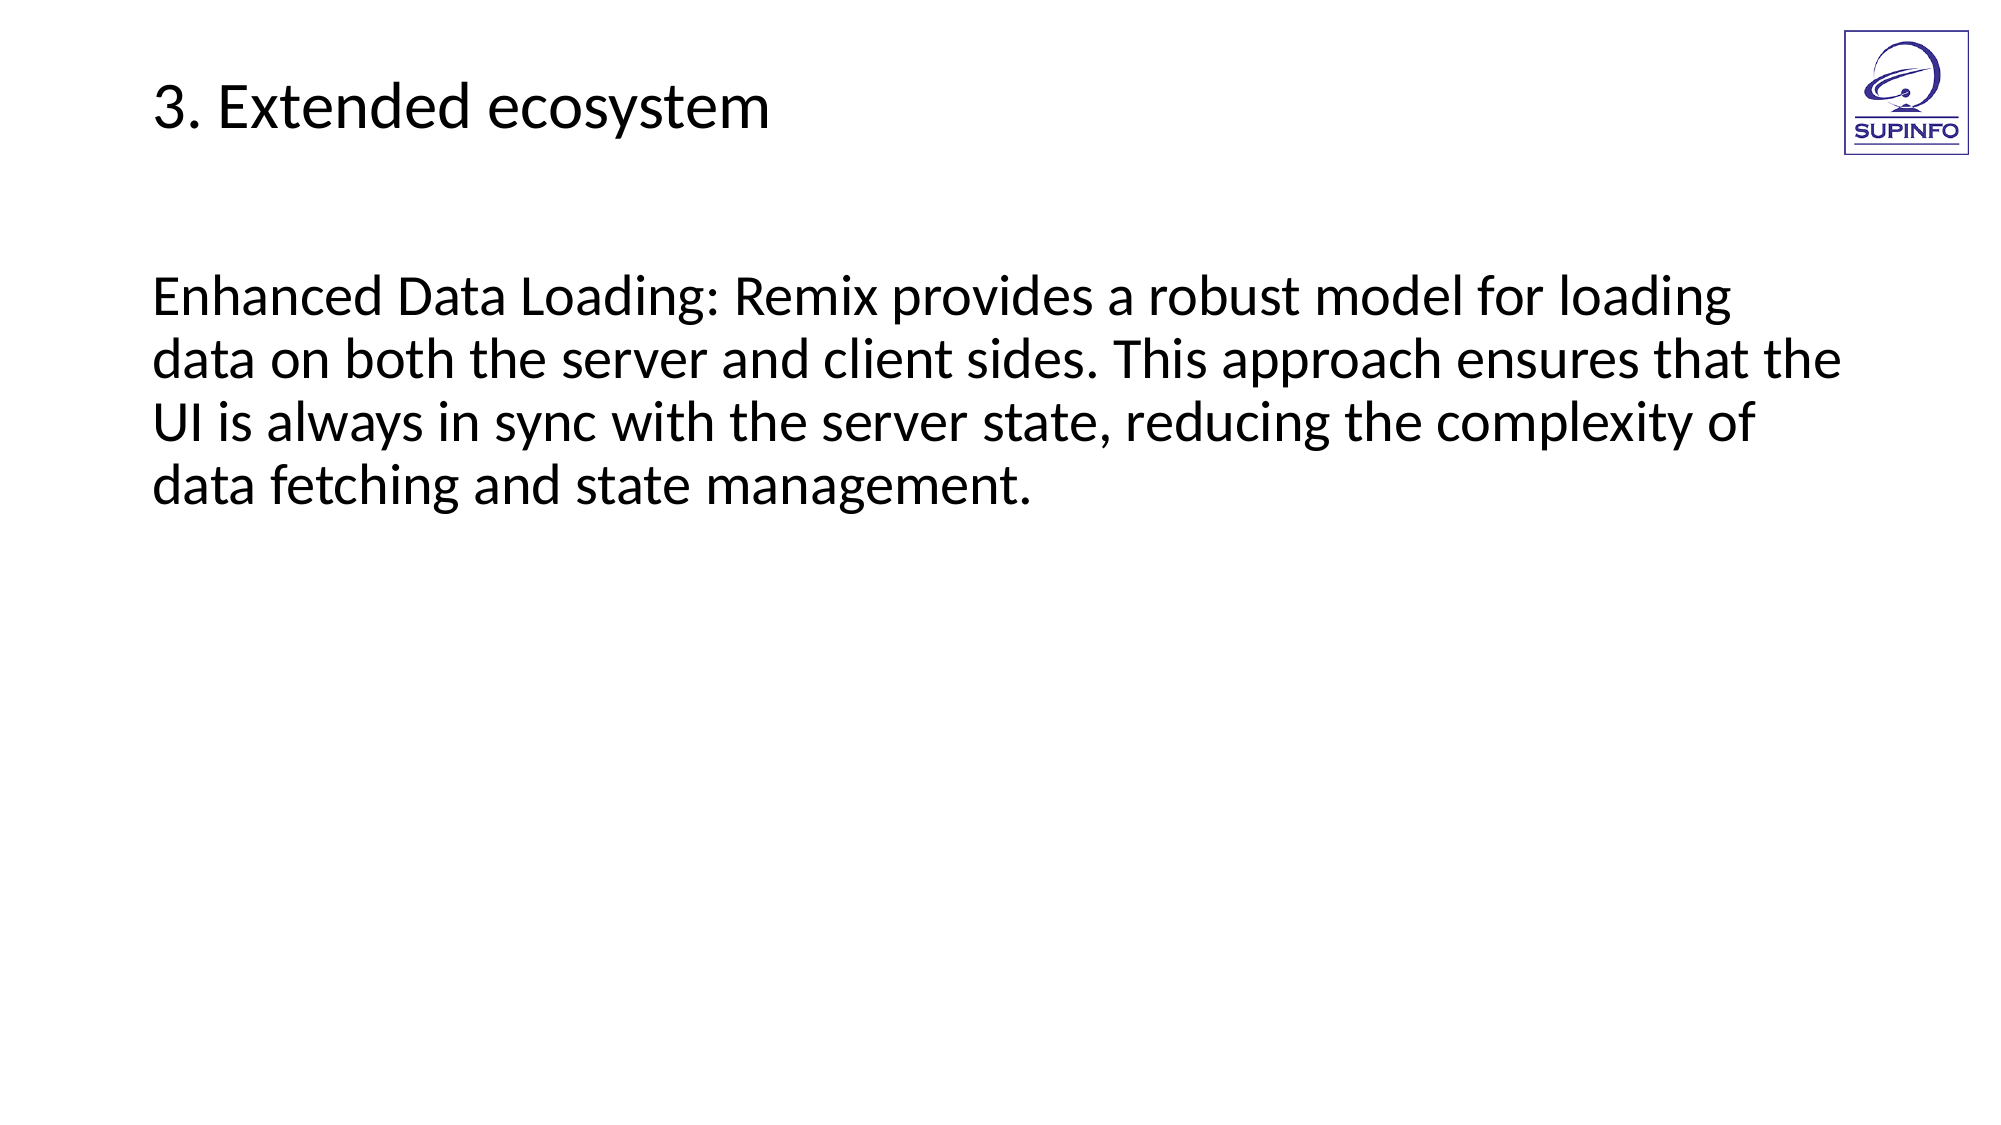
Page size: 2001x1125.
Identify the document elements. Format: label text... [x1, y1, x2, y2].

picture [1844, 30, 1969, 155]
list Enhanced Data Loading: Remix provides a robust model for loading data on both the server and client sides. This approach ensures that the UI is always in sync with the server state, reducing the complexity of data fetching and state management. [137, 257, 1863, 1014]
list 3. Extended ecosystem [137, 63, 1862, 157]
